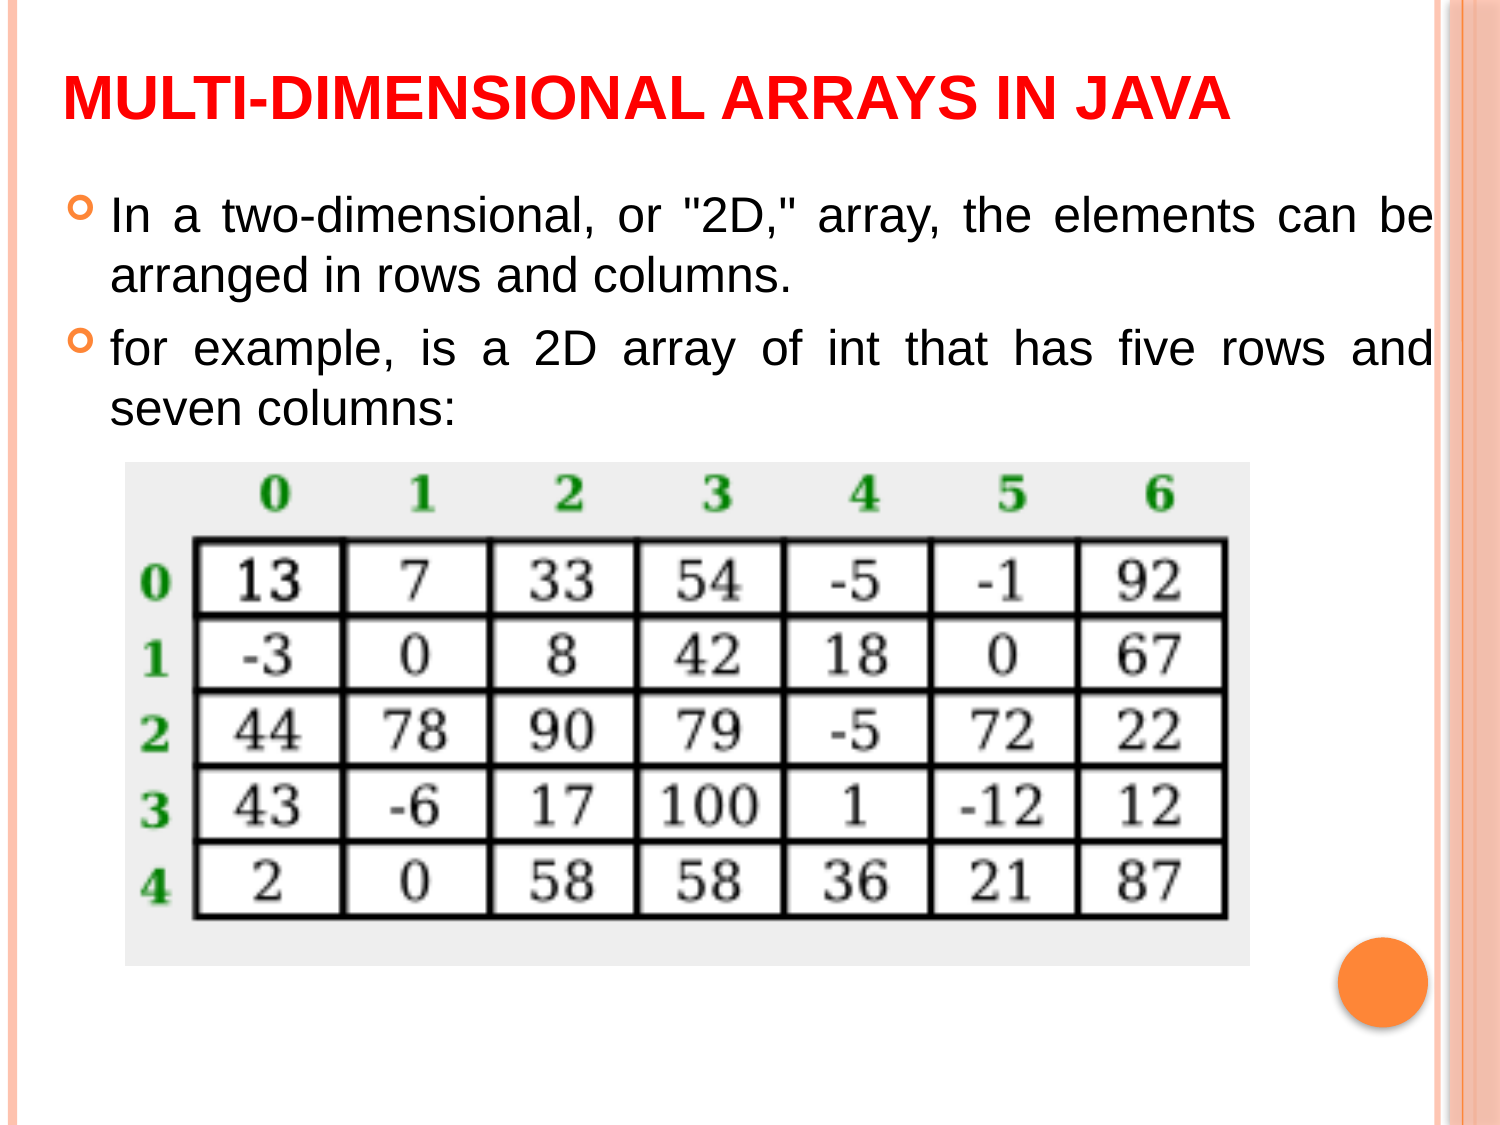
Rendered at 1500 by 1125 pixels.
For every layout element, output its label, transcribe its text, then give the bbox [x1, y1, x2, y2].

title Multi-Dimensional Arrays in Java [47, 14, 1423, 140]
list In a two-dimensional, or "2D," array, the elements can be arranged in rows and columns. for example, is a 2D array of int that has five rows and seven columns: [50, 174, 1450, 1088]
picture [124, 461, 1251, 966]
